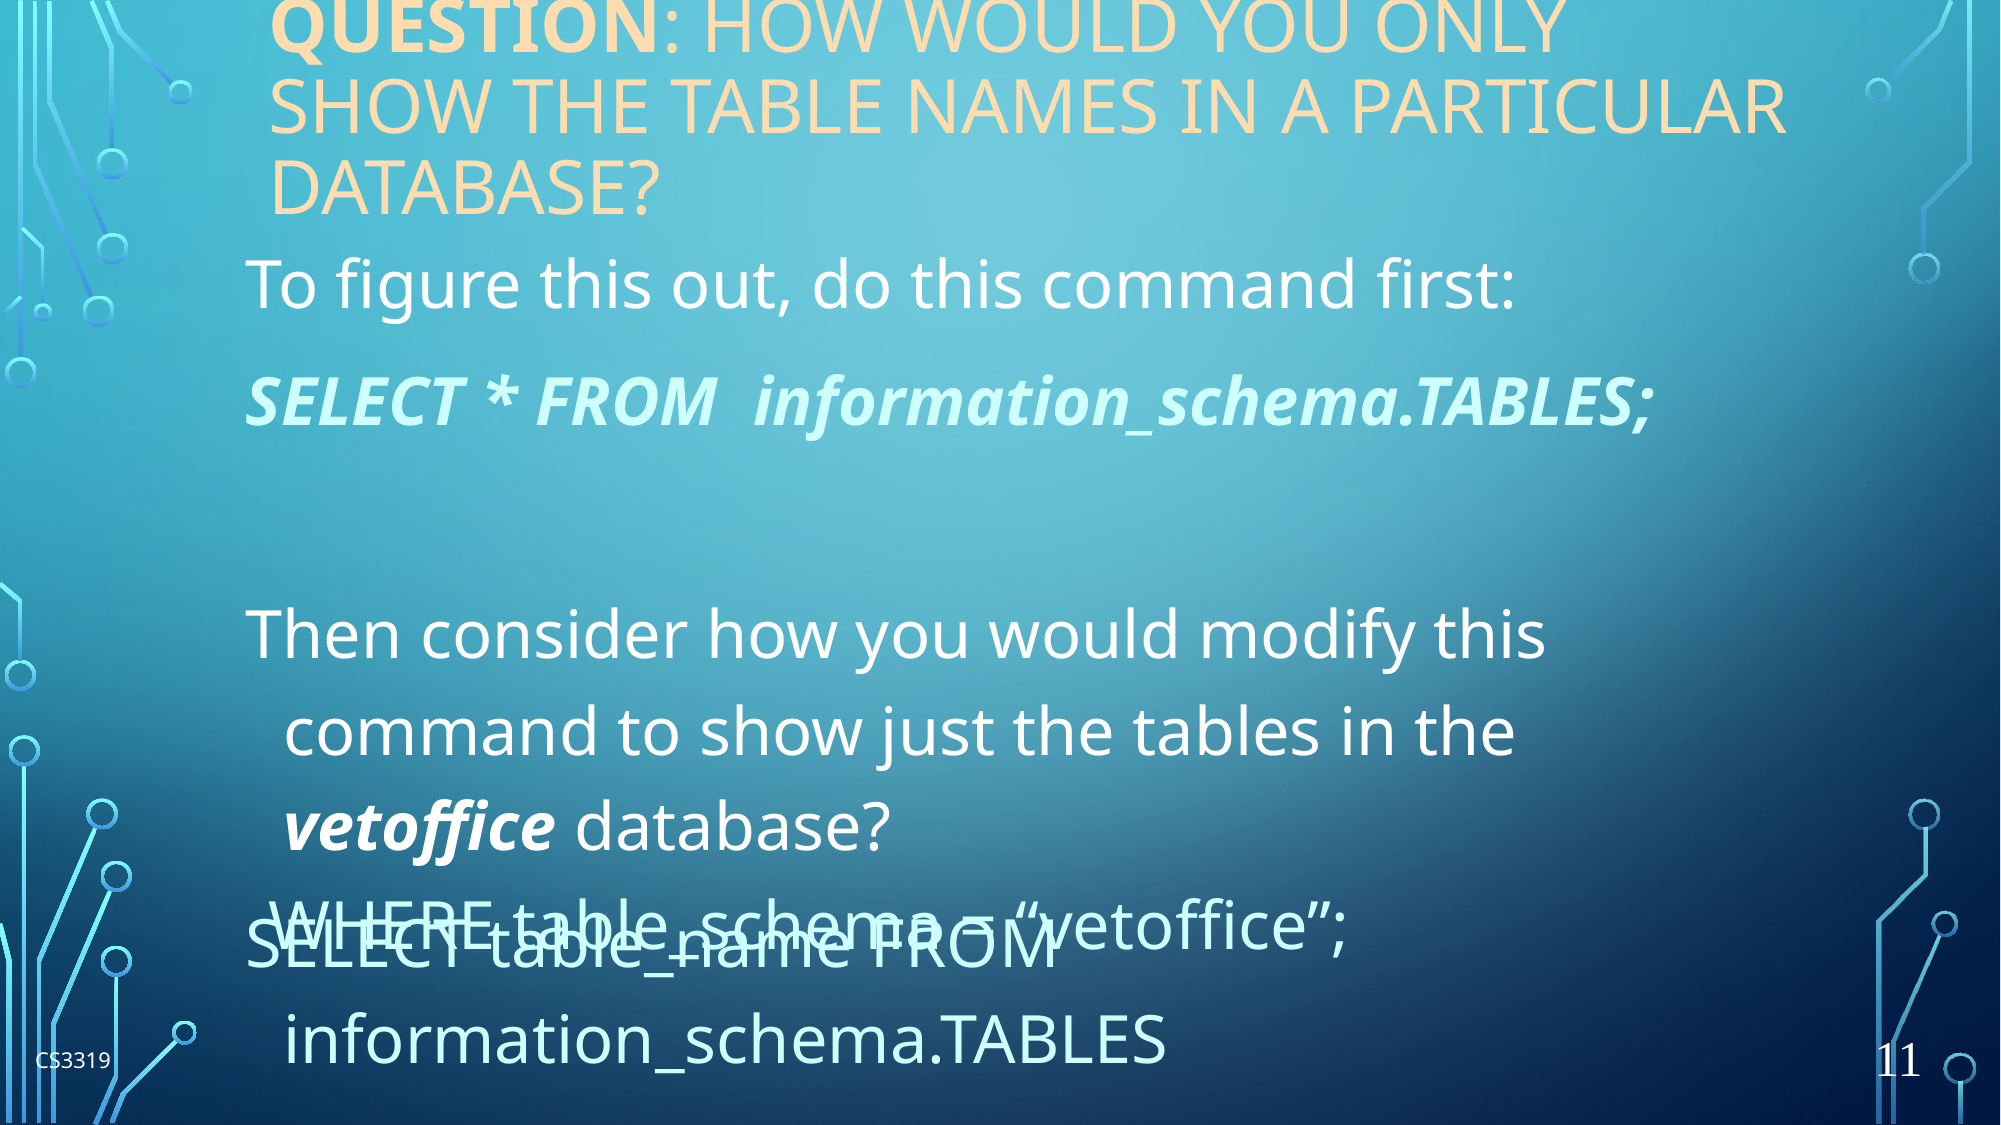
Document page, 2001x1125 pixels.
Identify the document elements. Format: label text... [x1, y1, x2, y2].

title Question: how would you only show the table names in a particular database? [253, 0, 1806, 219]
text_box WHERE table_schema = “vetoffice”; [253, 875, 1400, 971]
list To figure this out, do this command first: SELECT * FROM information_schema.TABLES; Then consider how you would modify this command to show just the tables in the vetoffice database? SELECT table_name FROM information_schema.TABLES [230, 218, 1786, 972]
slide_number 11 [1784, 1026, 2000, 1087]
footer CS3319 [20, 1029, 231, 1090]
